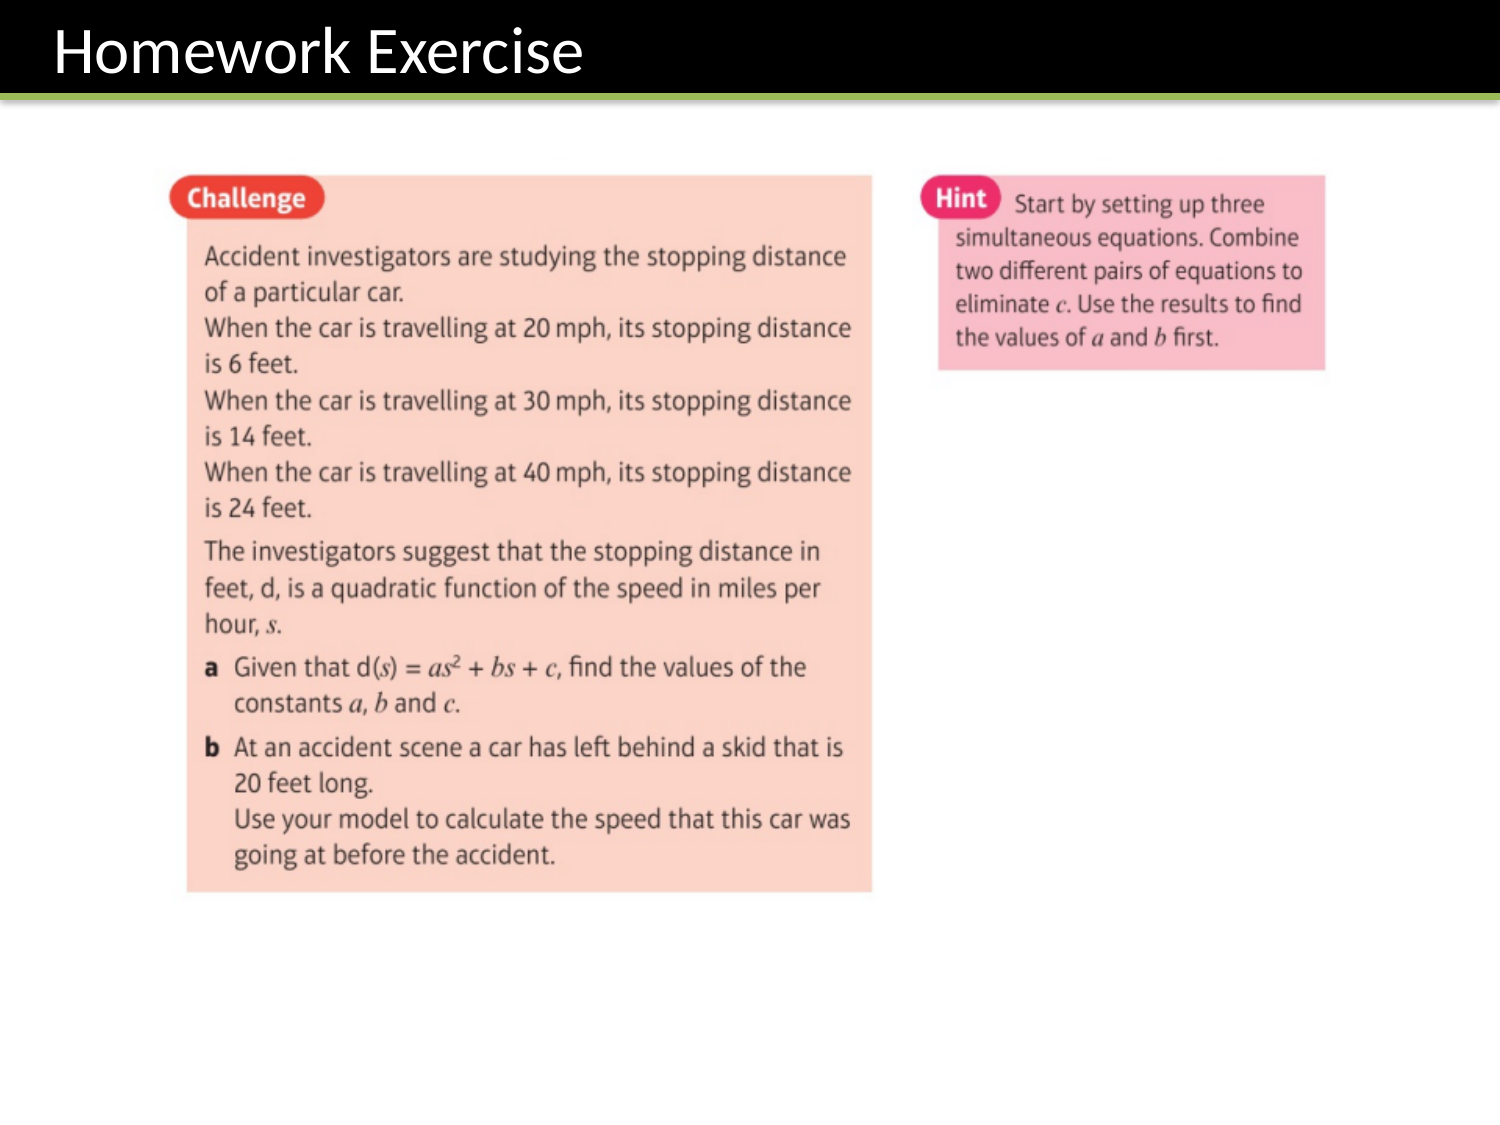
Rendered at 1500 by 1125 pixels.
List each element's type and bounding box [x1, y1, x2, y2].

picture [144, 148, 1355, 911]
text_box [0, 0, 1500, 99]
